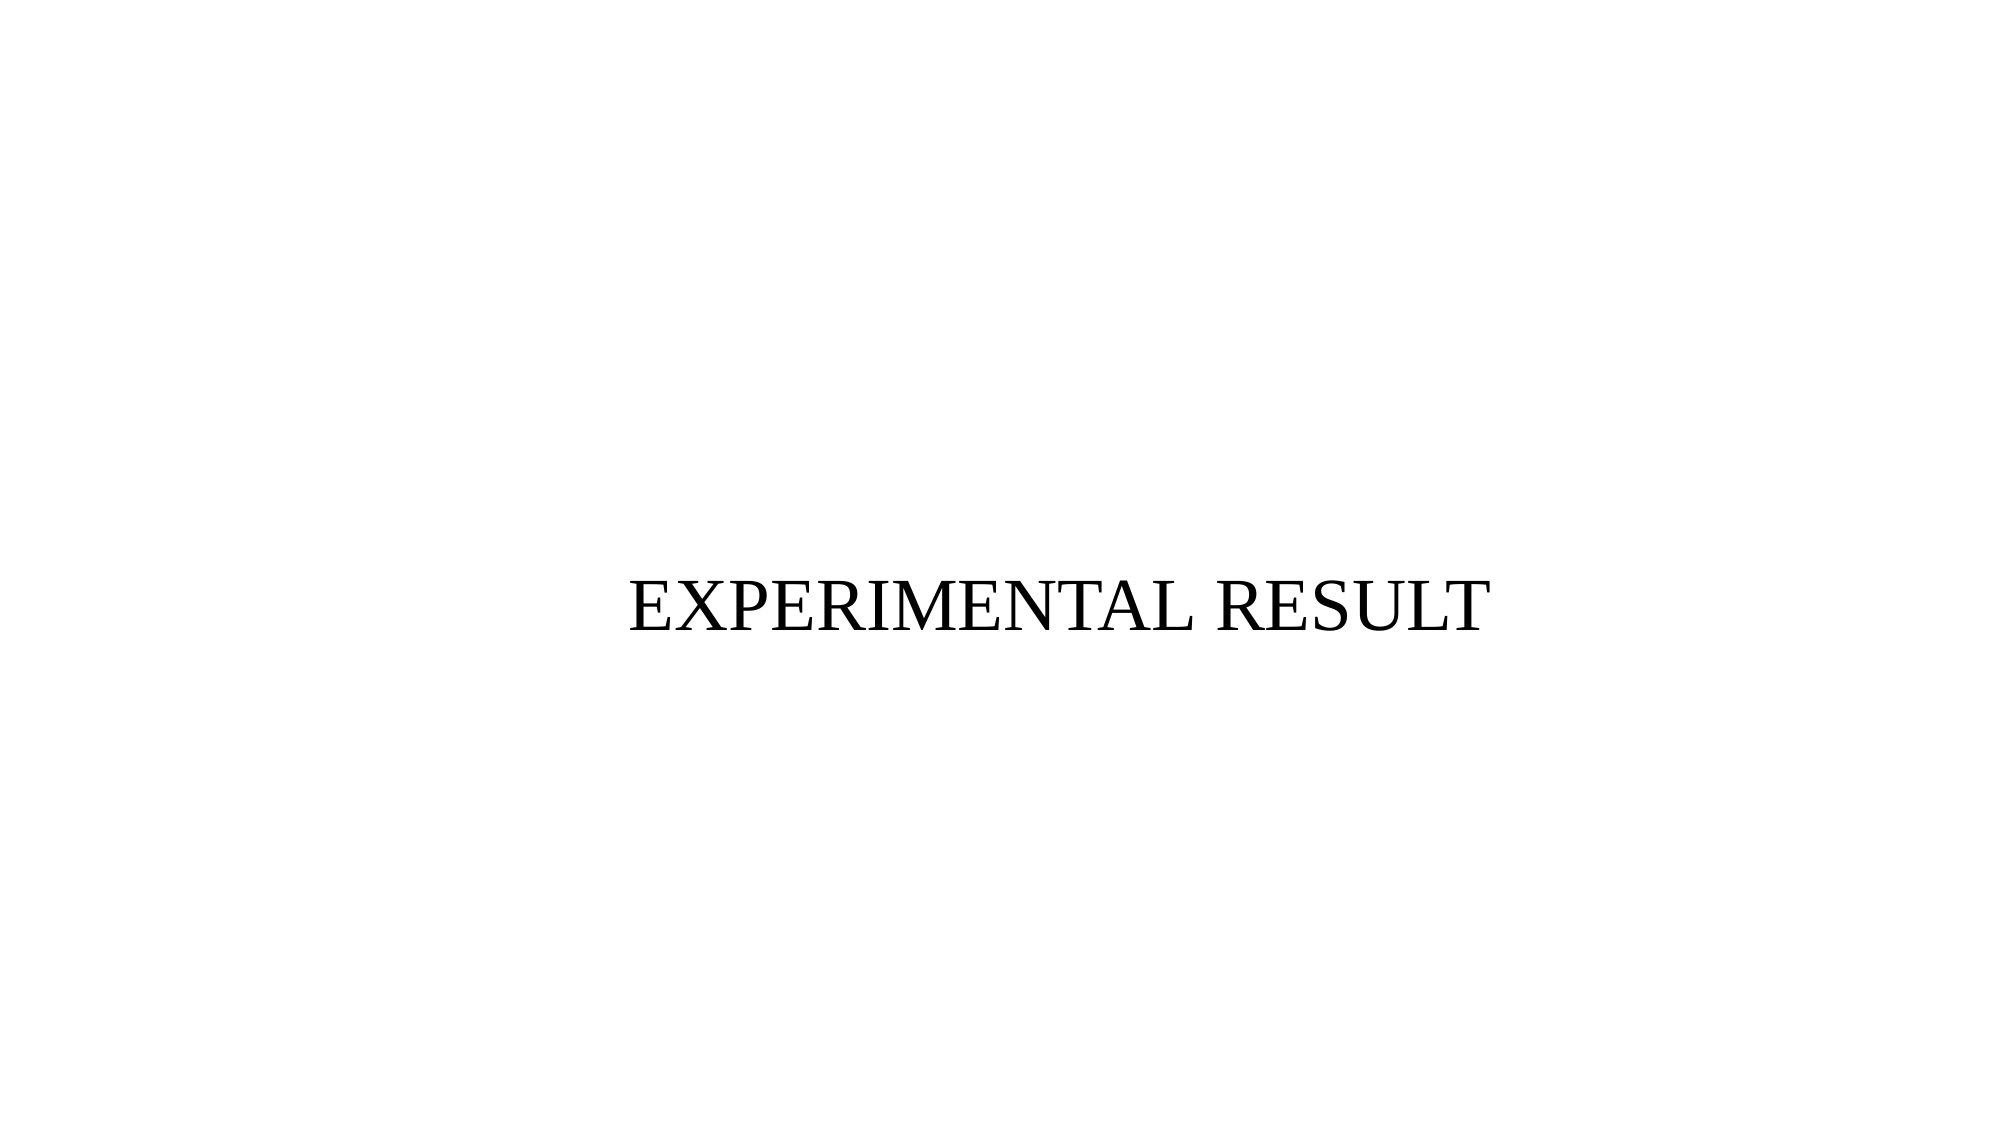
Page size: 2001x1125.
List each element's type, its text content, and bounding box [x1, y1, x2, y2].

list EXPERIMENTAL RESULT [137, 299, 1863, 1014]
